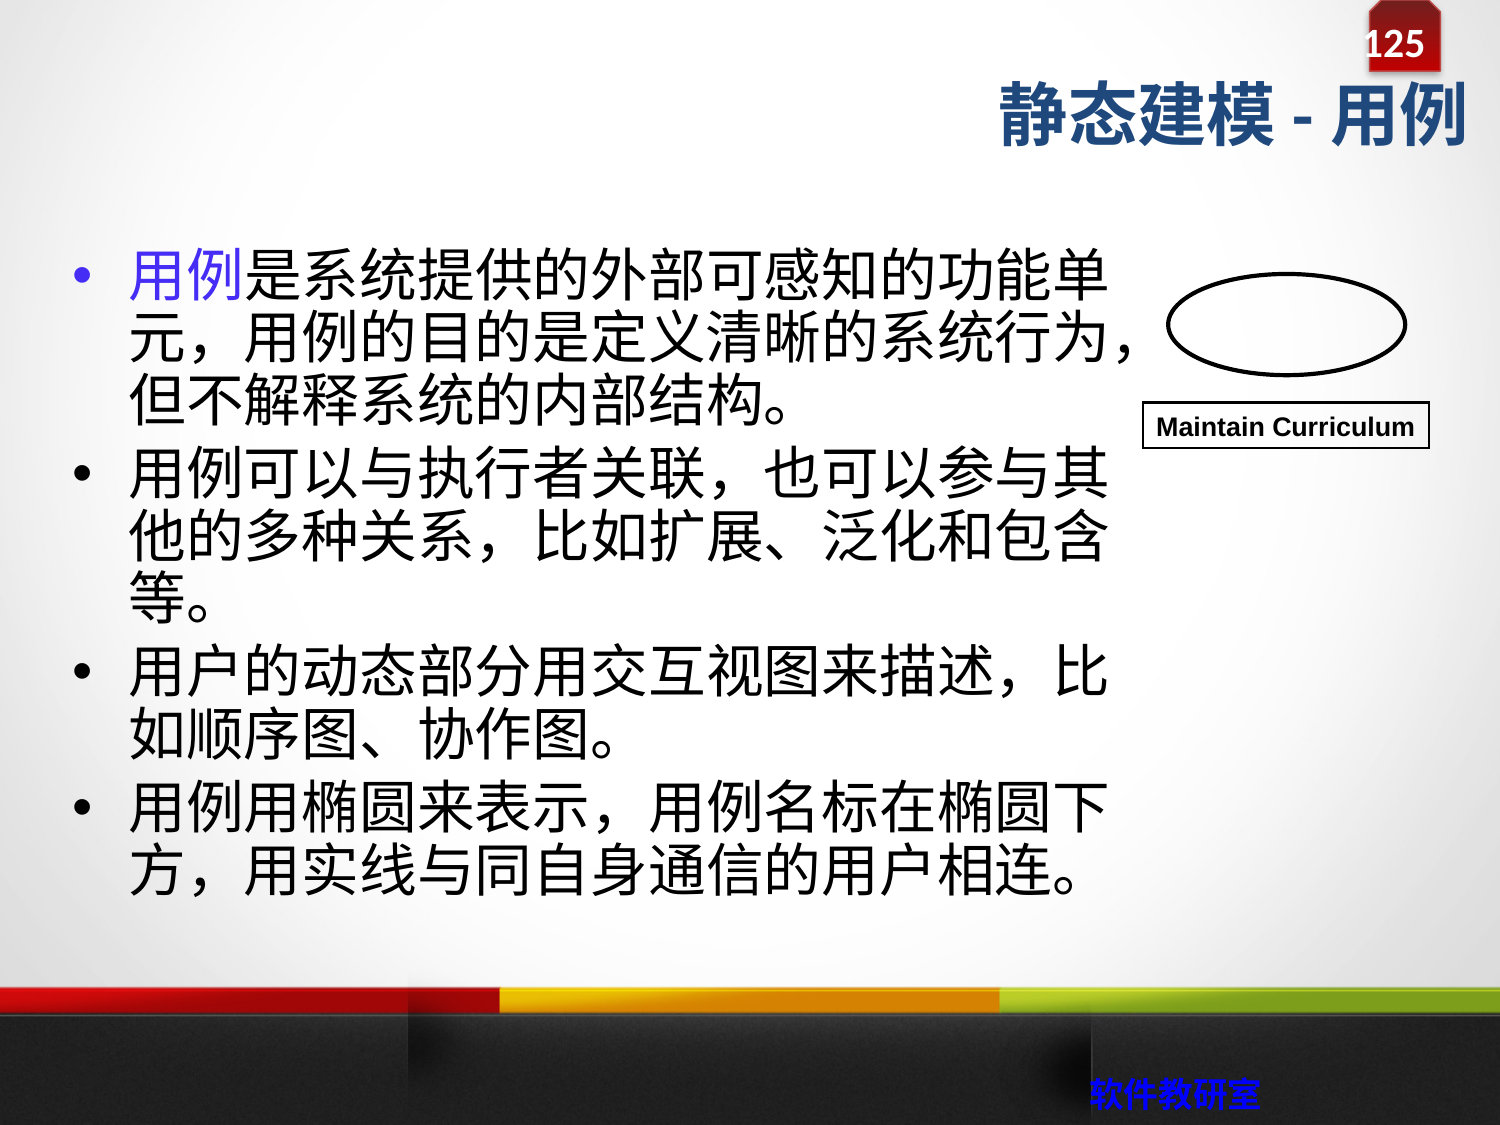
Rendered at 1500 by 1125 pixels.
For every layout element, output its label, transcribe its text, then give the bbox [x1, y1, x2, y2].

text_box 静态建模-用例 [594, 69, 1484, 157]
picture [0, 0, 1500, 1125]
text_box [1142, 273, 1430, 449]
list 用例是系统提供的外部可感知的功能单元，用例的目的是定义清晰的系统行为，但不解释系统的内部结构。 用例可以与执行者关联，也可以参与其他的多种关系，比如扩展、泛化和包含等。 用户的动态部分用交互视图来描述，比如顺序图、协作图。 用例用椭圆来表示，用例名标在椭圆下方，用实线与同自身通信的用户相连。 [57, 239, 1146, 944]
slide_number 软件教研室 [1074, 1042, 1425, 1103]
